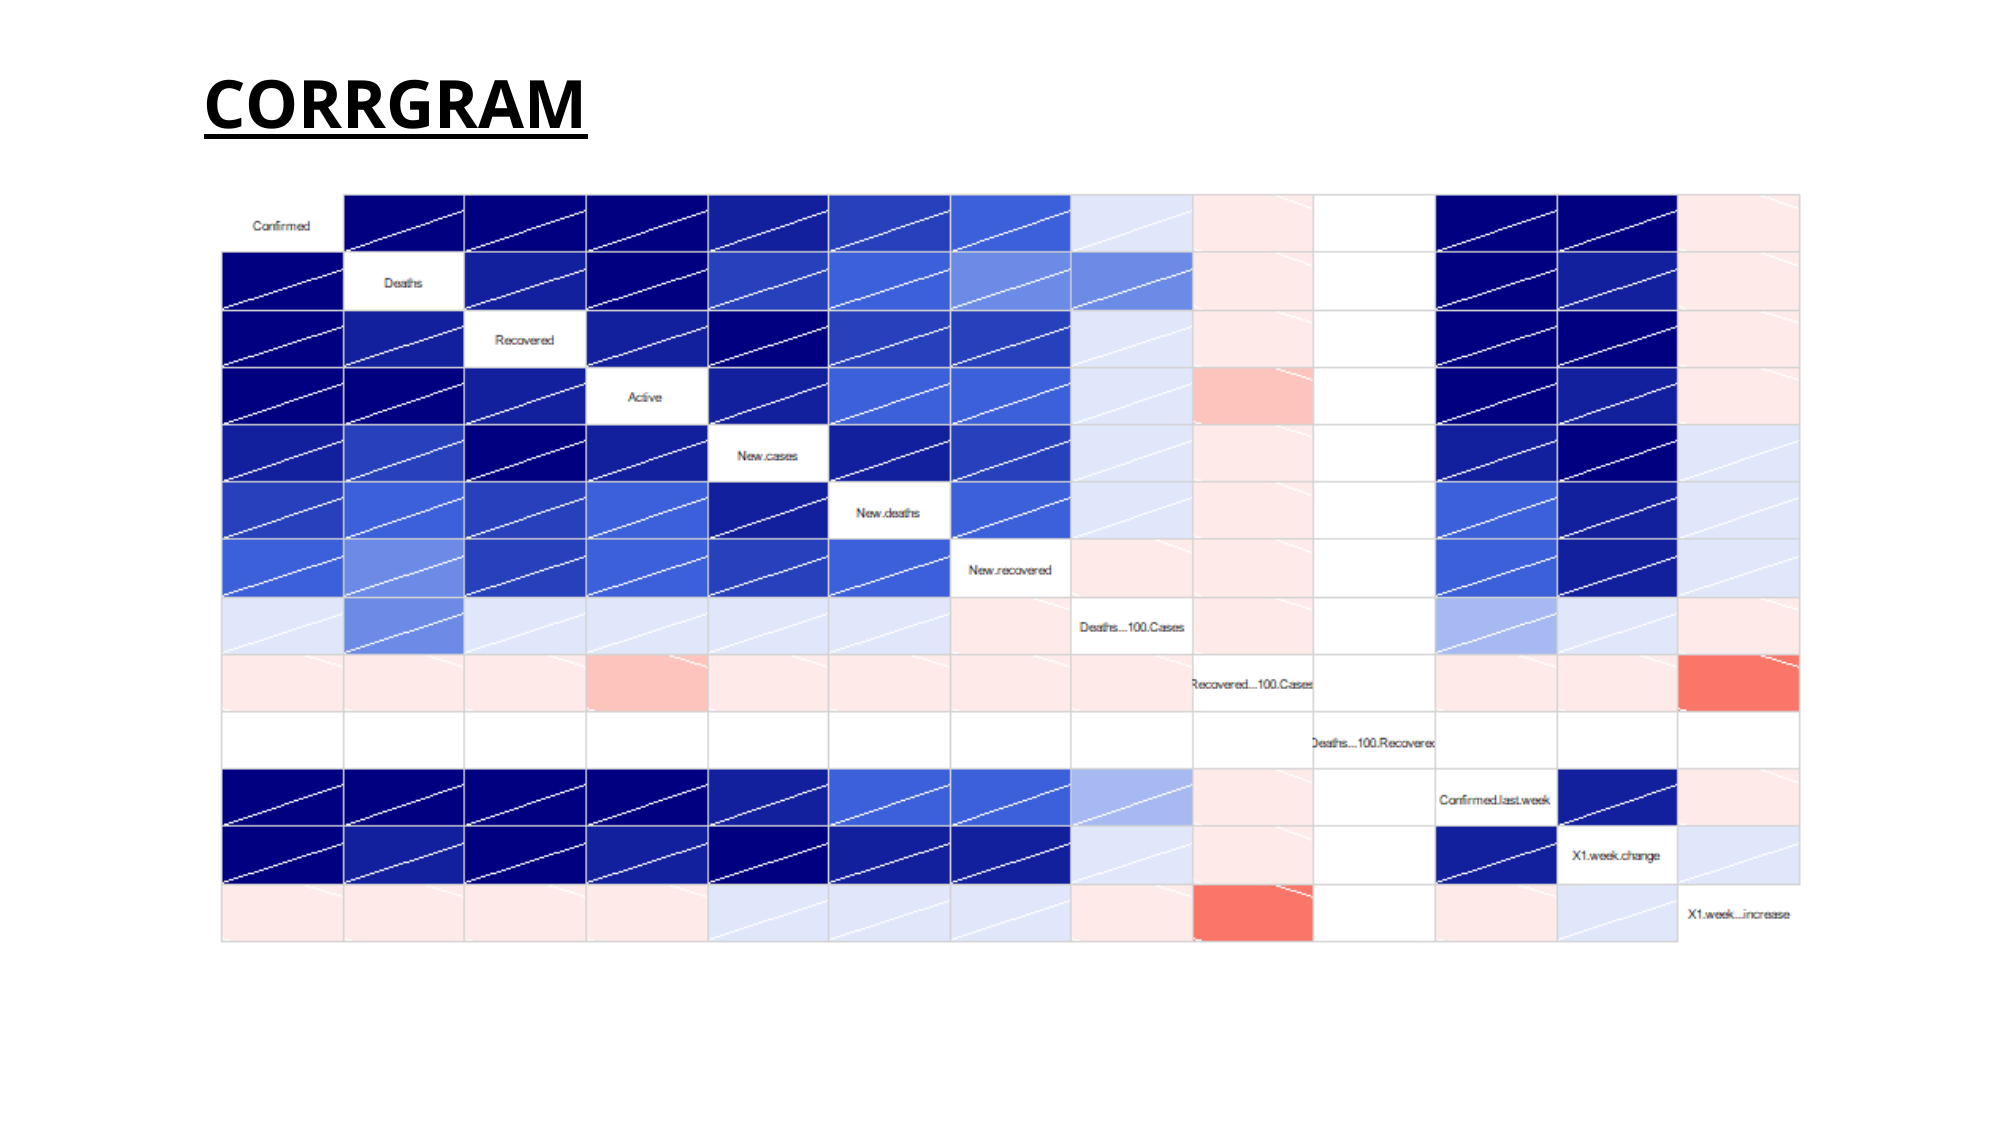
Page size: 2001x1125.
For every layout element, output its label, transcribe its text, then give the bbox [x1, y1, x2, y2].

text_box CORRGRAM [189, 54, 1057, 115]
picture [142, 115, 1881, 1022]
